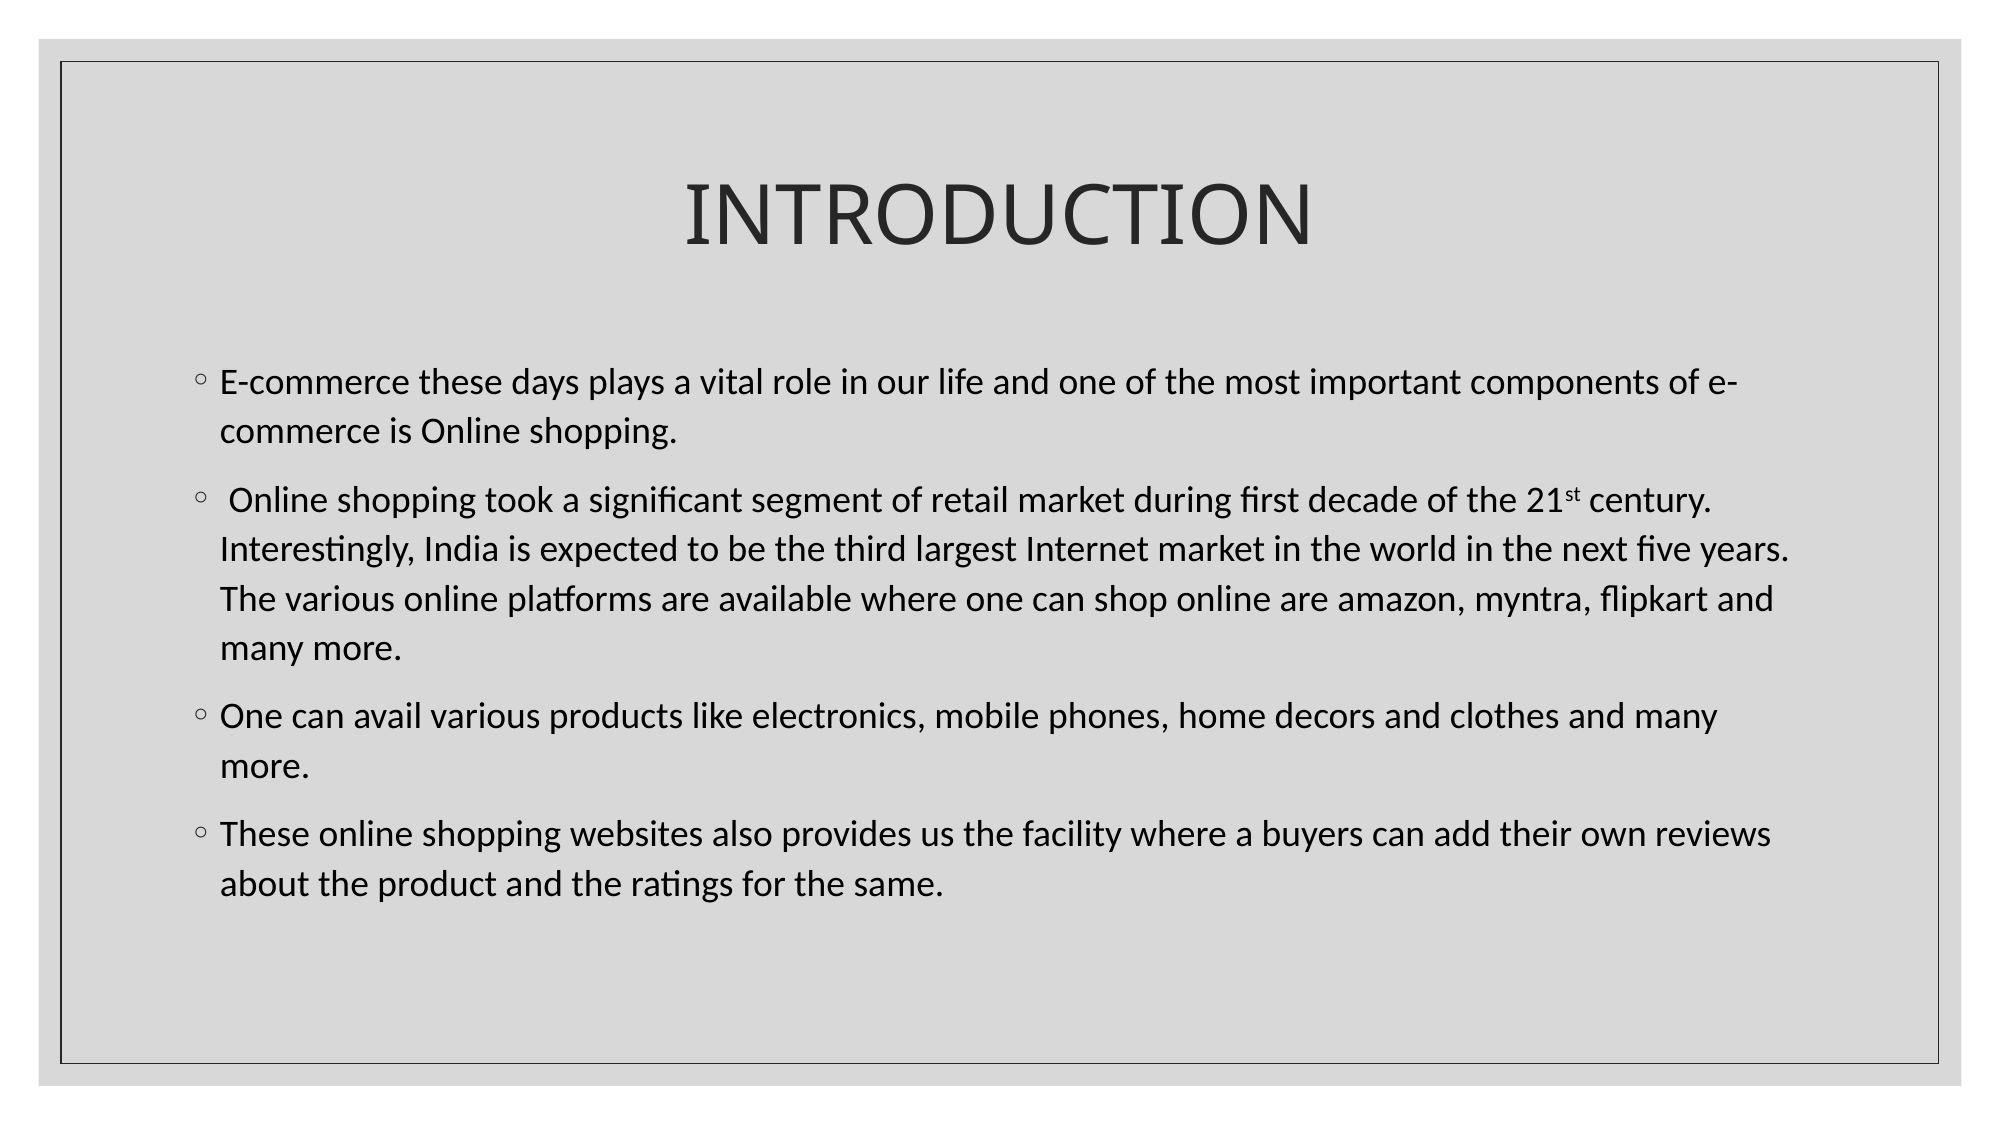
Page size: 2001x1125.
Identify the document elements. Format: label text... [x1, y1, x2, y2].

list E-commerce these days plays a vital role in our life and one of the most important components of e-commerce is Online shopping. Online shopping took a significant segment of retail market during first decade of the 21st century. Interestingly, India is expected to be the third largest Internet market in the world in the next five years. The various online platforms are available where one can shop online are amazon, myntra, flipkart and many more. One can avail various products like electronics, mobile phones, home decors and clothes and many more. These online shopping websites also provides us the facility where a buyers can add their own reviews about the product and the ratings for the same. [174, 345, 1825, 977]
title INTRODUCTION [174, 105, 1825, 331]
